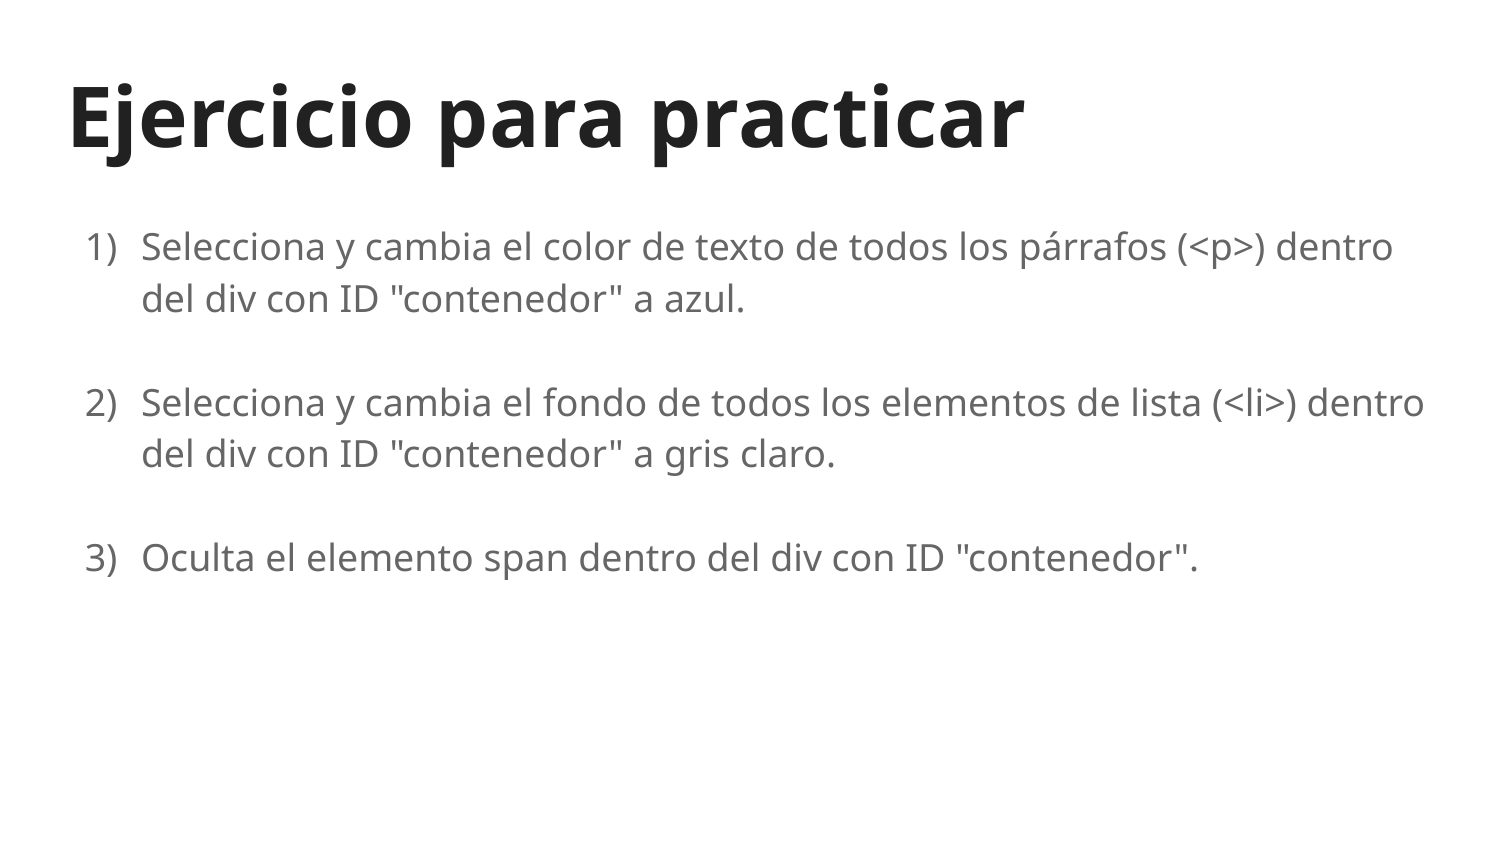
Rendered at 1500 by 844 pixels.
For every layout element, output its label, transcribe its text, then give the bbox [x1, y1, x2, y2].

title Ejercicio para practicar [51, 48, 1449, 180]
list Selecciona y cambia el color de texto de todos los párrafos (<p>) dentro del div con ID "contenedor" a azul. Selecciona y cambia el fondo de todos los elementos de lista (<li>) dentro del div con ID "contenedor" a gris claro. Oculta el elemento span dentro del div con ID "contenedor". [51, 201, 1449, 750]
